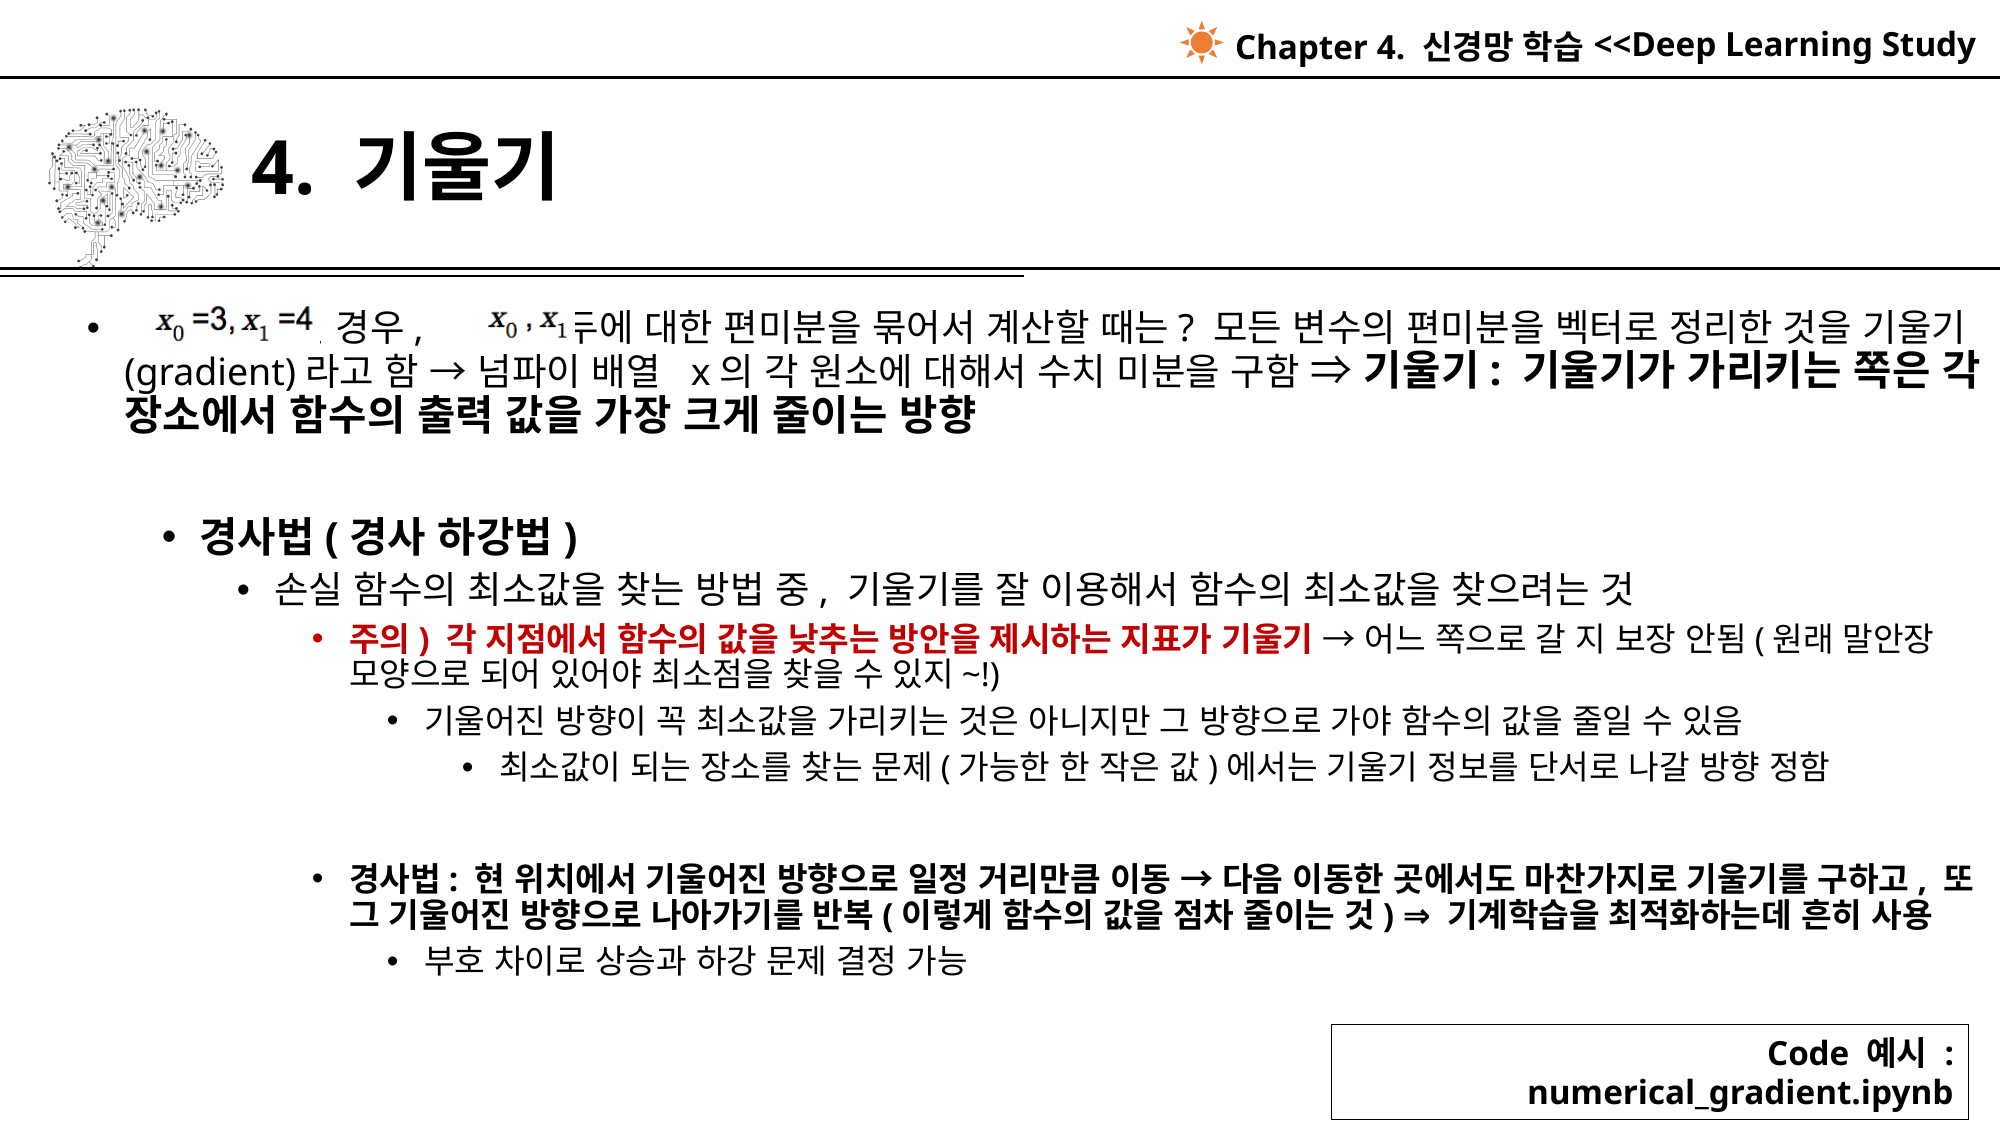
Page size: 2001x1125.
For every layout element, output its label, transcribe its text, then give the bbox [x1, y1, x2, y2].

text_box [1176, 17, 1227, 68]
list 일 경우, 모두에 대한 편미분을 묶어서 계산할 때는? 모든 변수의 편미분을 벡터로 정리한 것을 기울기(gradient)라고 함 → 넘파이 배열 x의 각 원소에 대해서 수치 미분을 구함 ⇒ 기울기: 기울기가 가리키는 쪽은 각 장소에서 함수의 출력 값을 가장 크게 줄이는 방향 경사법(경사 하강법) 손실 함수의 최소값을 찾는 방법 중, 기울기를 잘 이용해서 함수의 최소값을 찾으려는 것 주의) 각 지점에서 함수의 값을 낮추는 방안을 제시하는 지표가 기울기 → 어느 쪽으로 갈 지 보장 안됨(원래 말안장 모양으로 되어 있어야 최소점을 찾을 수 있지~!) 기울어진 방향이 꼭 최소값을 가리키는 것은 아니지만 그 방향으로 가야 함수의 값을 줄일 수 있음 최소값이 되는 장소를 찾는 문제(가능한 한 작은 값)에서는 기울기 정보를 단서로 나갈 방향 정함 경사법: 현 위치에서 기울어진 방향으로 일정 거리만큼 이동 → 다음 이동한 곳에서도 마찬가지로 기울기를 구하고, 또 그 기울어진 방향으로 나아가기를 반복(이렇게 함수의 값을 점차 줄이는 것) ⇒ 기계학습을 최적화하는데 흔히 사용 부호 차이로 상승과 하강 문제 결정 가능 [71, 301, 2000, 1053]
picture [482, 302, 575, 345]
picture [153, 301, 320, 344]
text_box Code 예시 : numerical_gradient.ipynb [1331, 1024, 1969, 1120]
title 4. 기울기 [236, 103, 1903, 238]
text_box Chapter 4. 신경망 학습 [1133, 18, 1685, 74]
